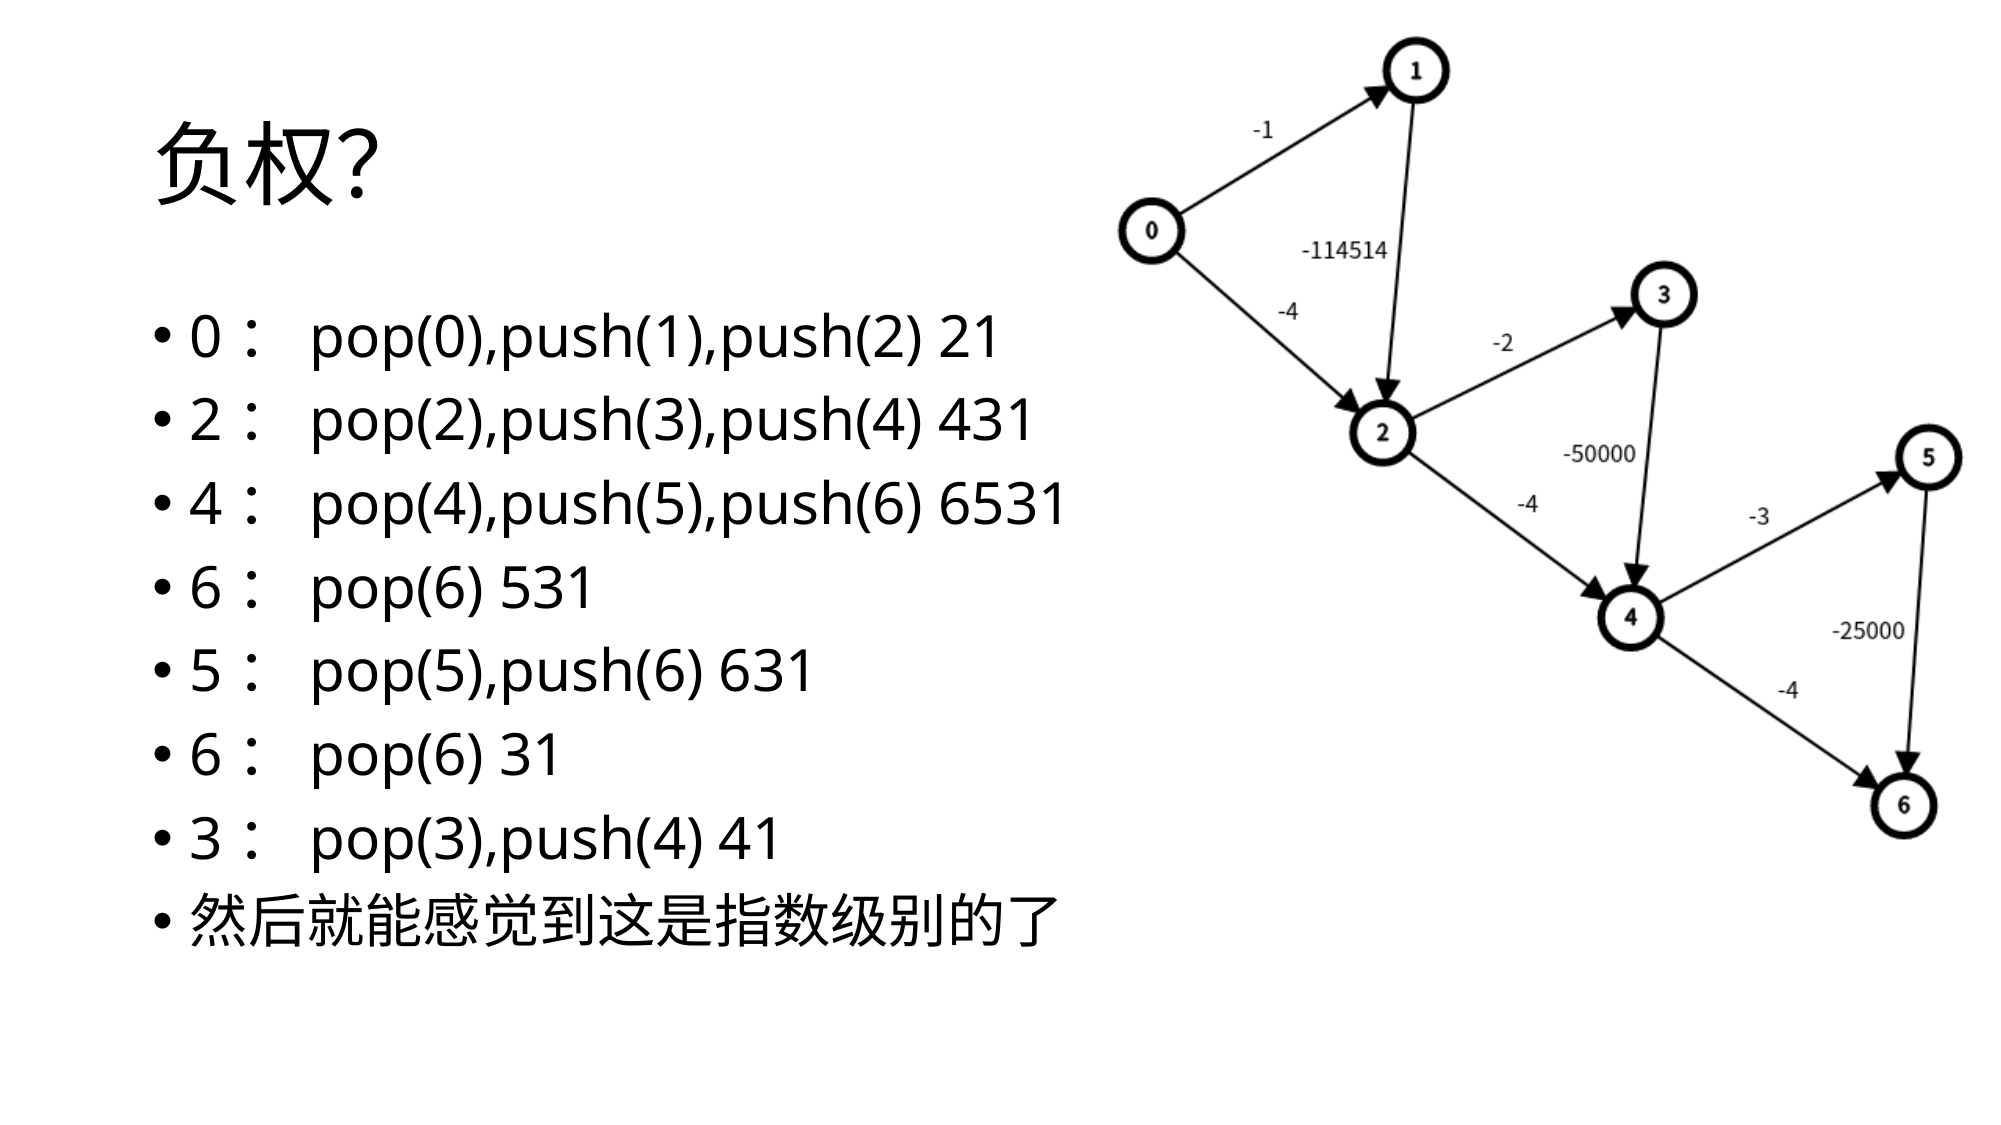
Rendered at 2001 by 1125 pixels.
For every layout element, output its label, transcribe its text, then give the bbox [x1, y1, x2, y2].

title 负权？ [137, 59, 1099, 278]
list 0：pop(0),push(1),push(2) 21 2：pop(2),push(3),push(4) 431 4：pop(4),push(5),push(6) 6531 6：pop(6) 531 5：pop(5),push(6) 631 6：pop(6) 31 3：pop(3),push(4) 41 然后就能感觉到这是指数级别的了 [137, 299, 1100, 1014]
picture [1099, 0, 2000, 860]
